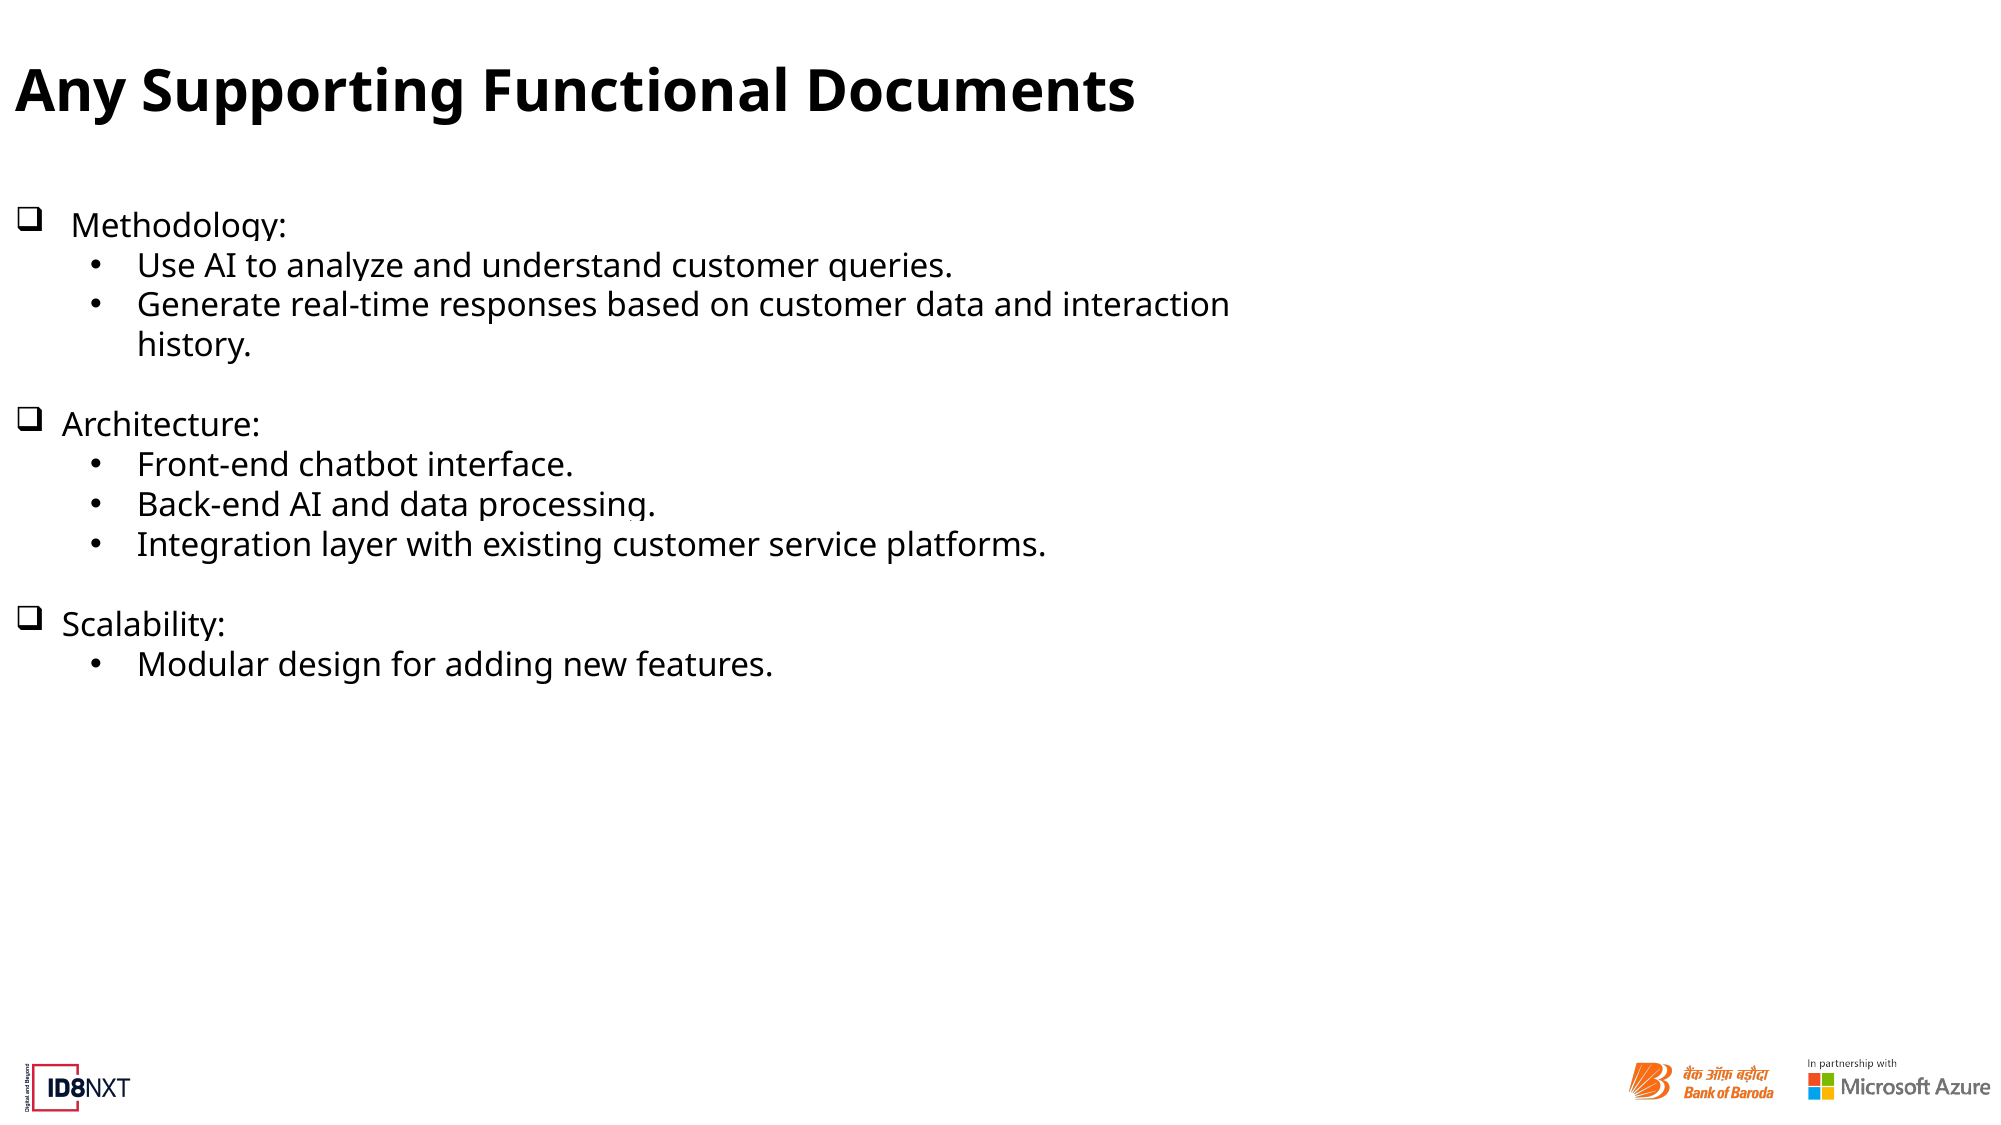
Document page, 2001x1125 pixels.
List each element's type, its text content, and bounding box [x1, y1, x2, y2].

picture [1628, 1041, 1776, 1125]
picture [1806, 1057, 1992, 1102]
title Any Supporting Functional Documents [0, 37, 1440, 133]
picture [17, 1052, 138, 1123]
text_box Methodology: Use AI to analyze and understand customer queries. Generate real-time responses based on customer data and interaction history. Architecture: Front-end chatbot interface. Back-end AI and data processing. Integration layer with existing customer service platforms. Scalability: Modular design for adding new features. [0, 188, 1352, 749]
